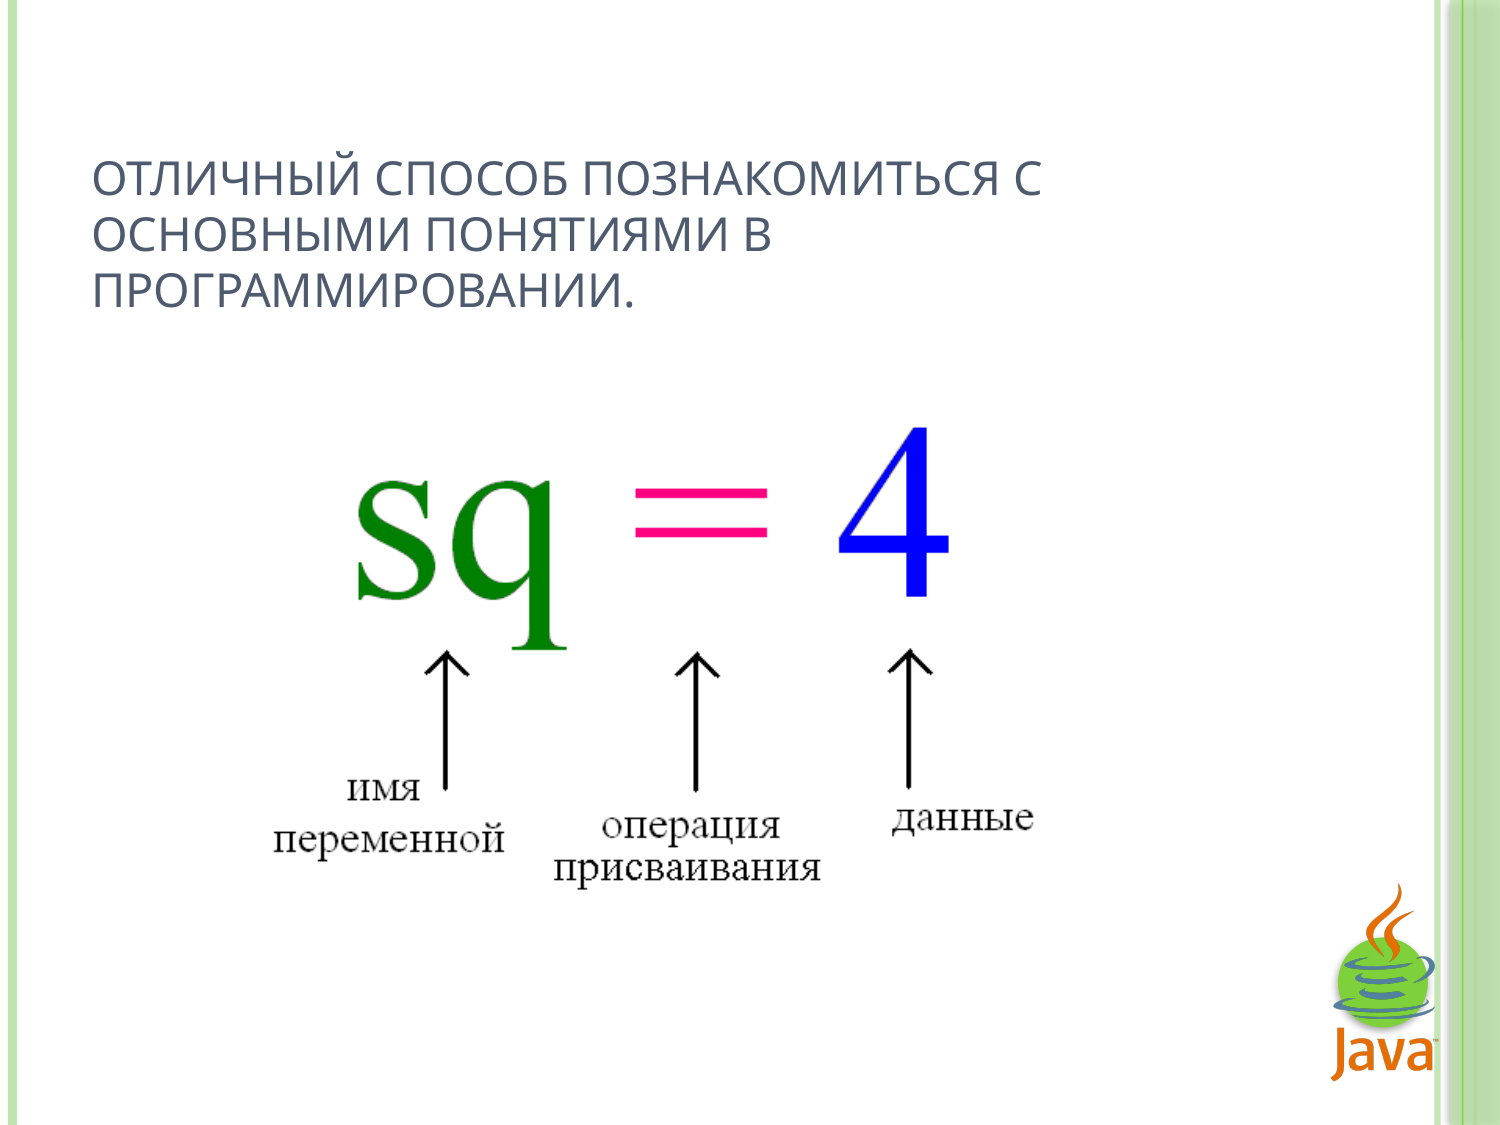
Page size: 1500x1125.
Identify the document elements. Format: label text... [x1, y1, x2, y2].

title Отличный способ познакомиться с основными понятиями в программировании. [76, 137, 1302, 325]
picture [1328, 880, 1439, 1083]
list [243, 384, 1132, 941]
